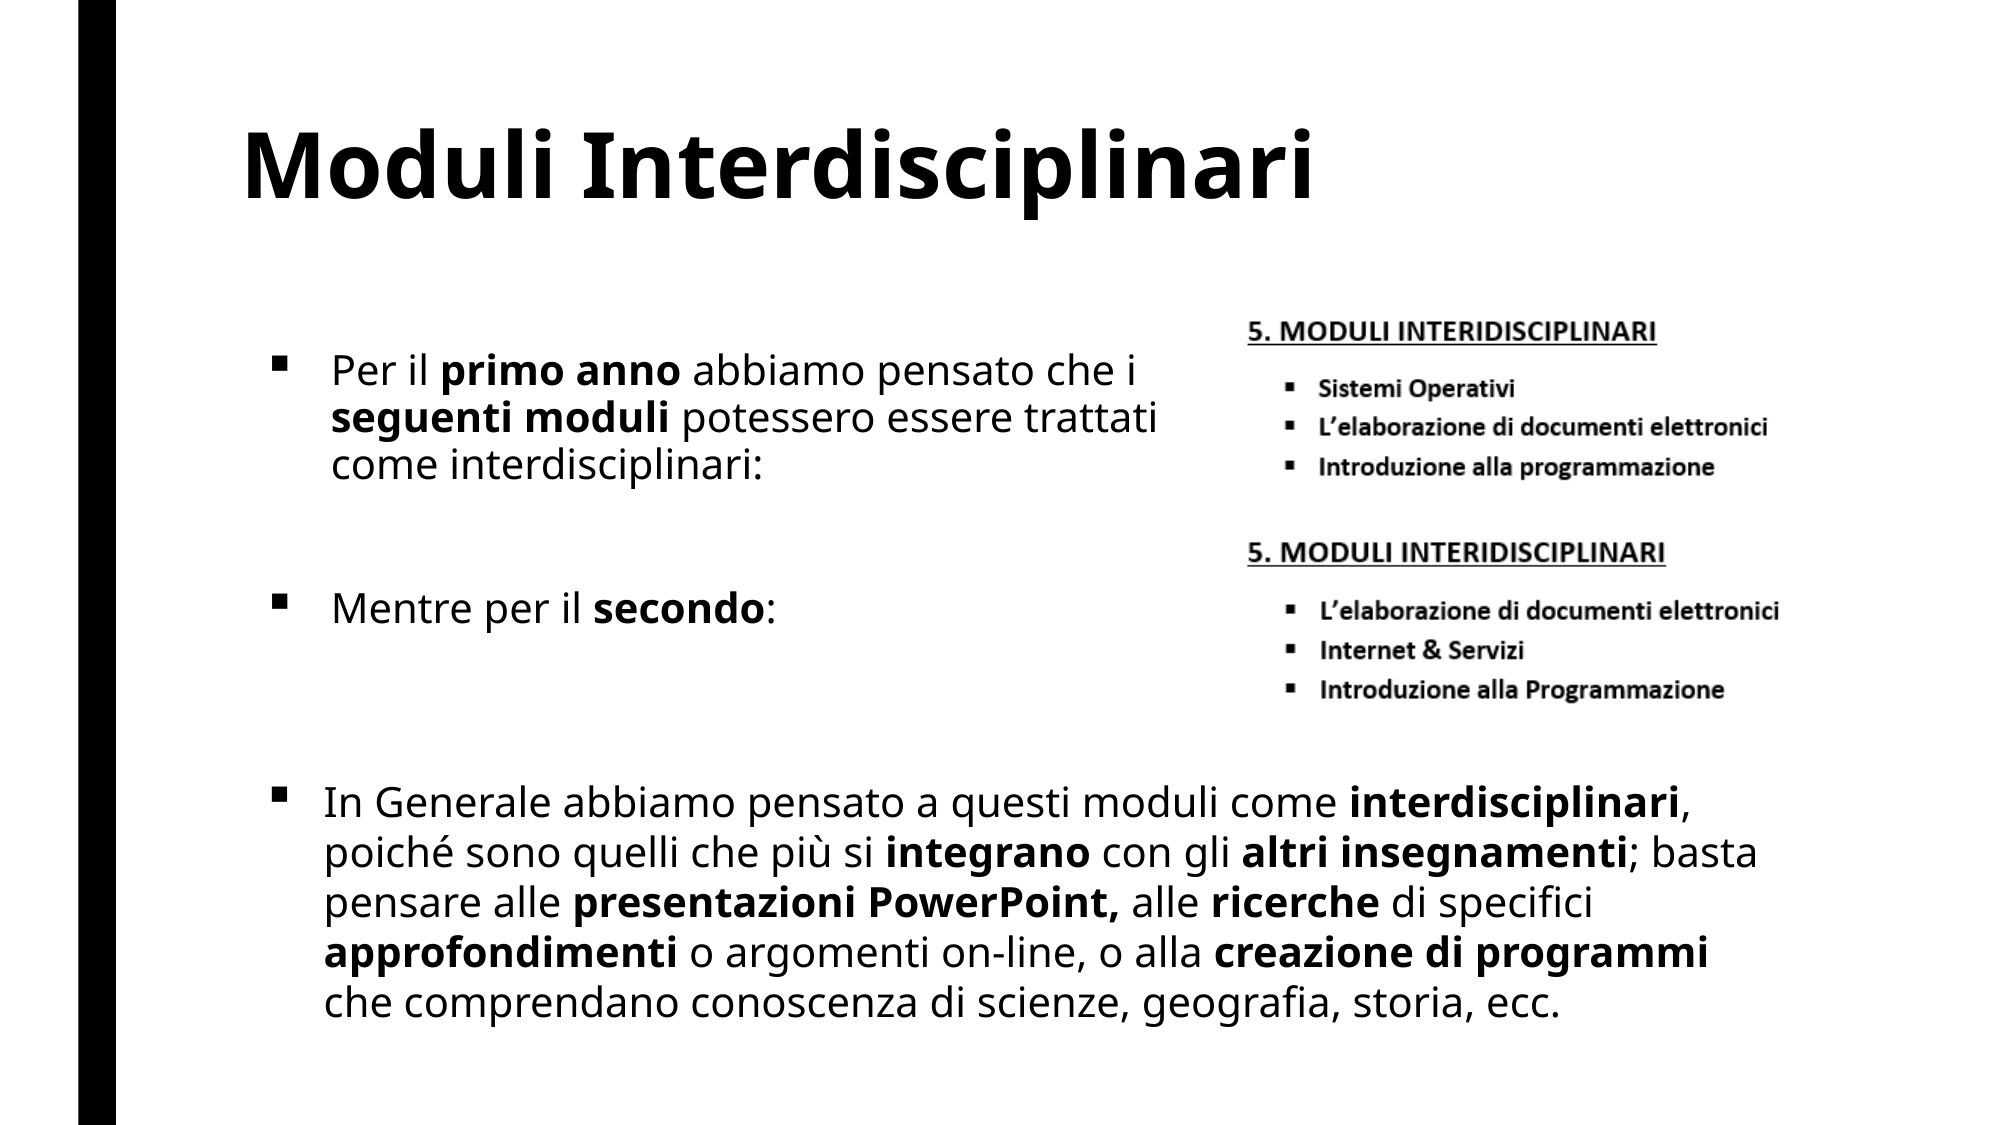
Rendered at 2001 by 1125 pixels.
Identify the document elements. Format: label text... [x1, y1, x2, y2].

text_box In Generale abbiamo pensato a questi moduli come interdisciplinari, poiché sono quelli che più si integrano con gli altri insegnamenti; basta pensare alle presentazioni PowerPoint, alle ricerche di specifici approfondimenti o argomenti on-line, o alla creazione di programmi che comprendano conoscenza di scienze, geografia, storia, ecc. [252, 768, 1799, 1034]
picture [1233, 307, 1789, 495]
picture [1240, 529, 1801, 717]
title Moduli Interdisciplinari [225, 112, 1800, 357]
list Per il primo anno abbiamo pensato che i seguenti moduli potessero essere trattati come interdisciplinari: Mentre per il secondo: [252, 340, 1206, 717]
